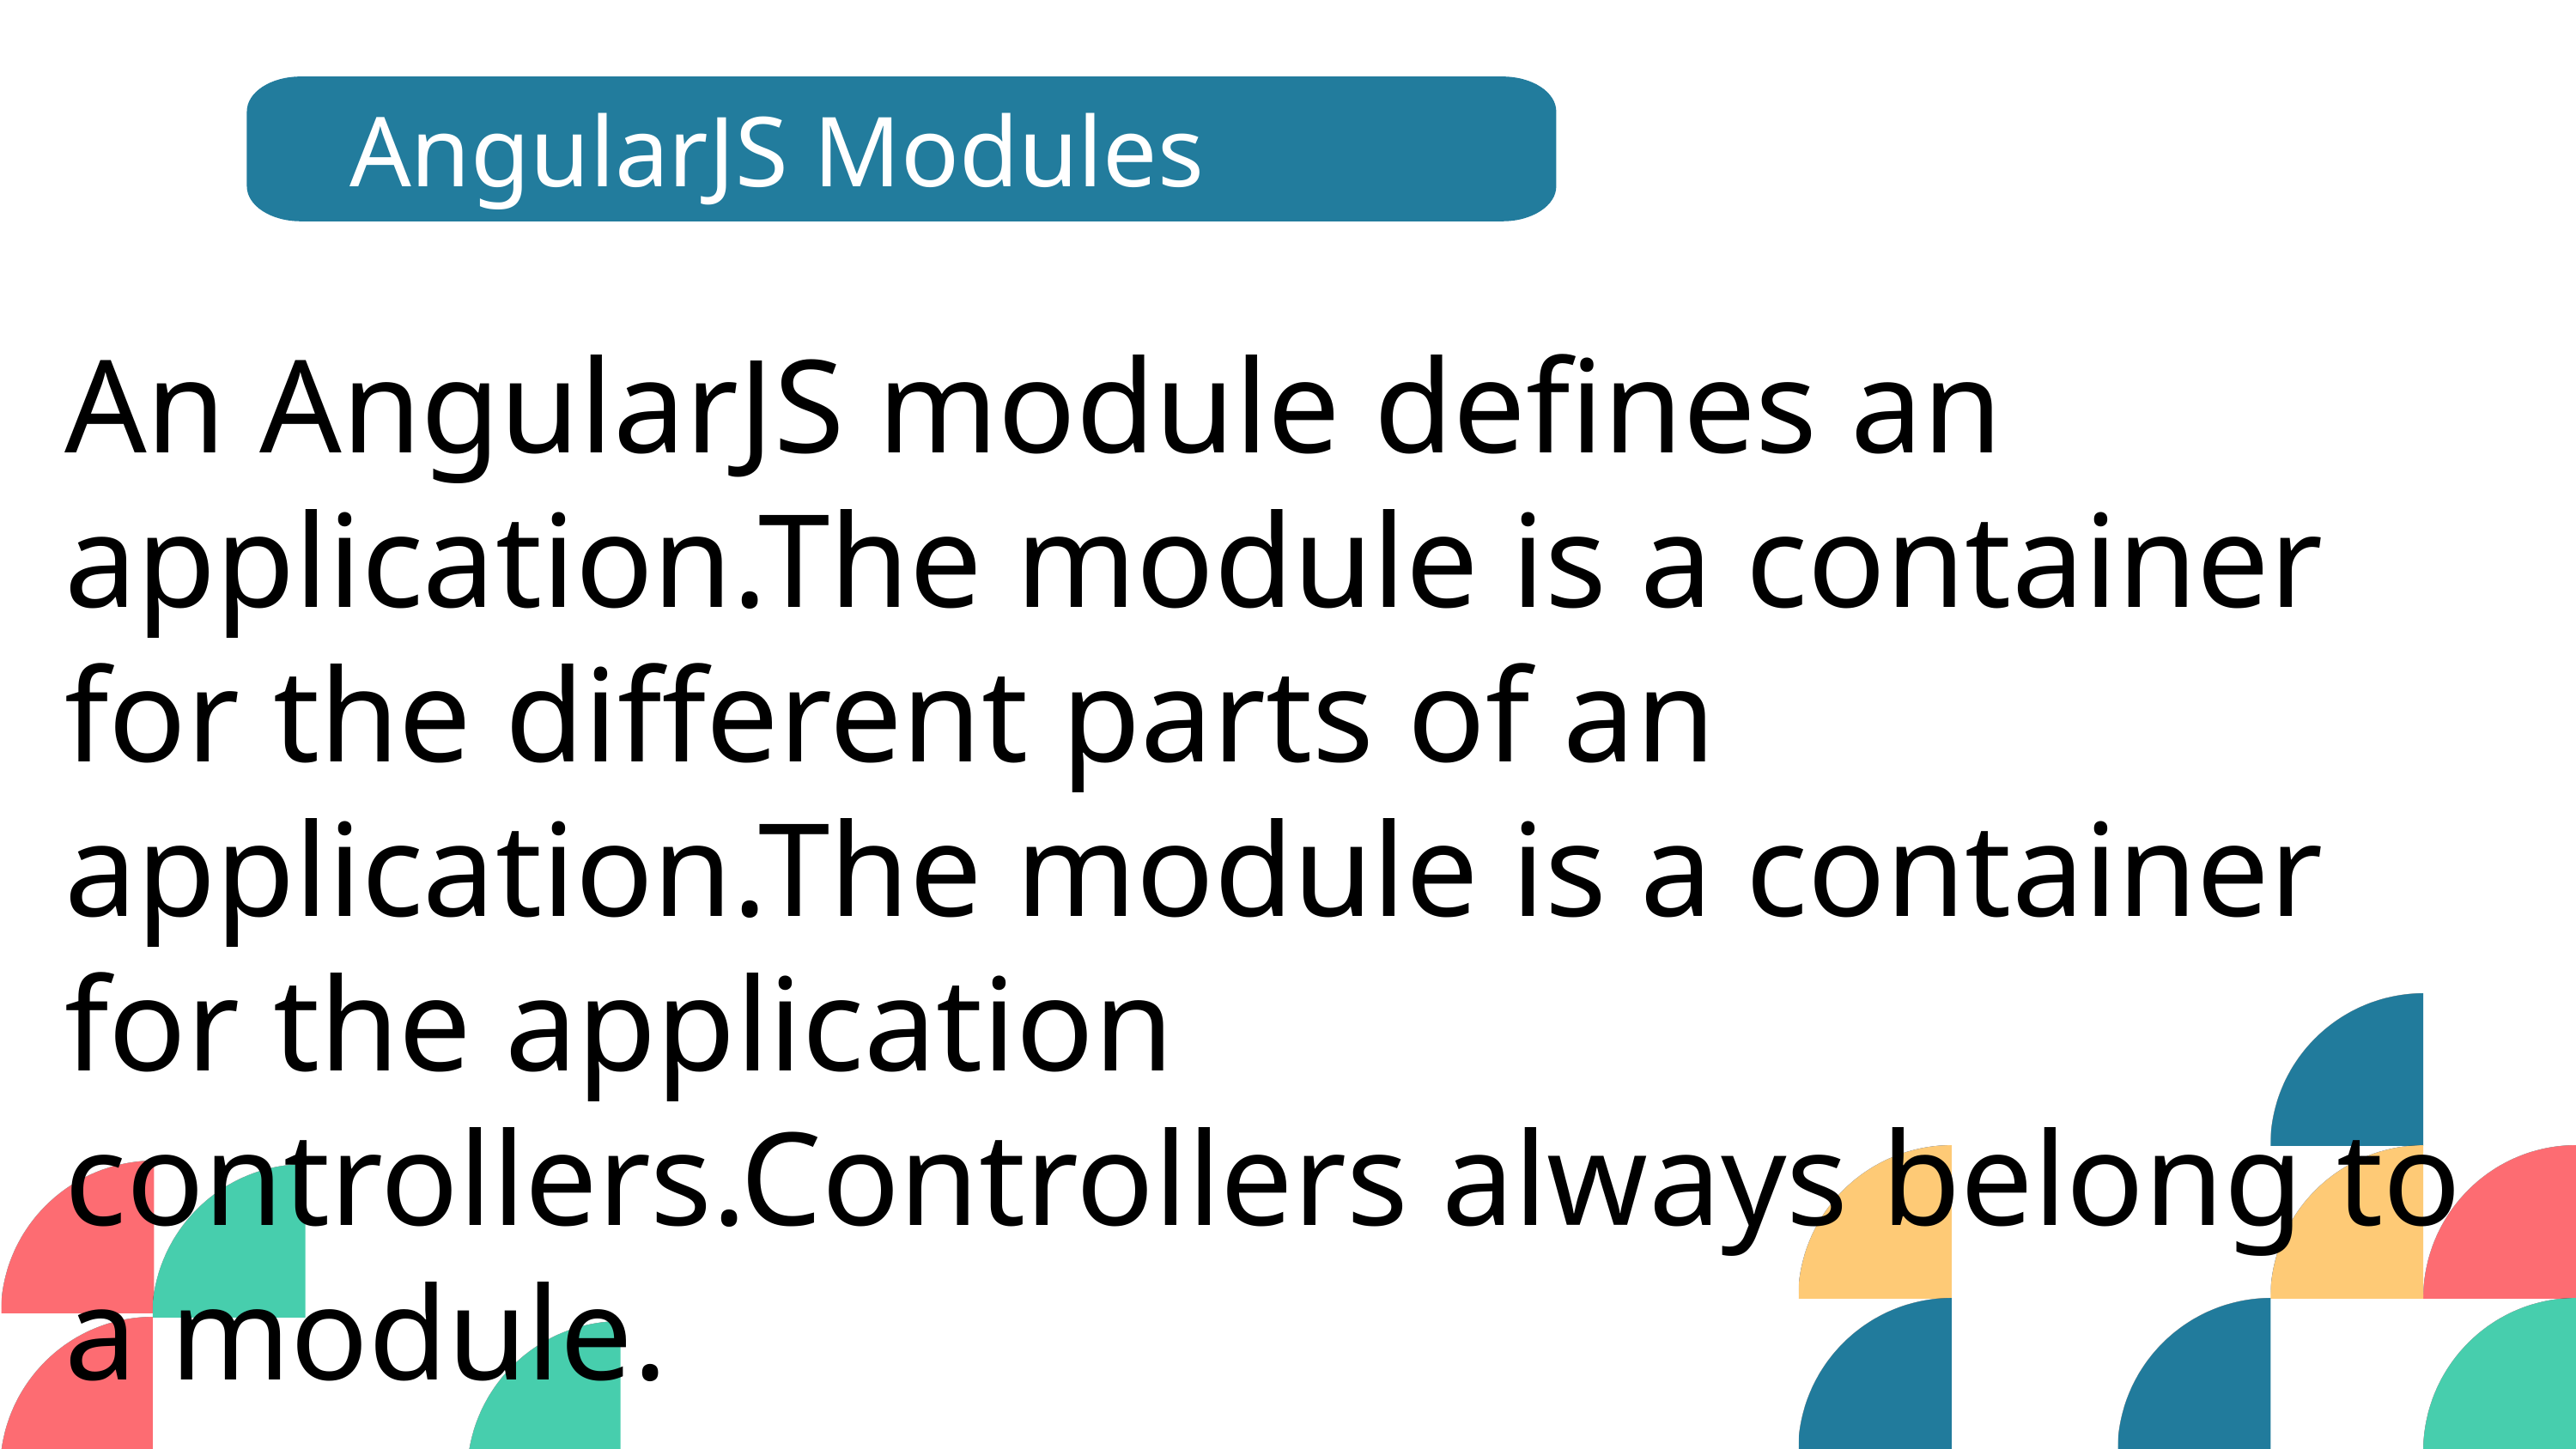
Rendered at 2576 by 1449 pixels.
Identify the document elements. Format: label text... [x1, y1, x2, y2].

text_box [467, 1321, 621, 1449]
text_box [1798, 1145, 1952, 1298]
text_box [246, 76, 1557, 221]
text_box [1798, 1298, 1952, 1449]
text_box An AngularJS module defines an application.The module is a container for the different parts of an application.The module is a container for the application controllers.Controllers always belong to a module. [64, 324, 2523, 1082]
text_box [152, 1164, 306, 1318]
text_box [2117, 1298, 2271, 1449]
text_box [0, 1317, 153, 1449]
text_box [2423, 1298, 2576, 1449]
text_box [2270, 1145, 2424, 1299]
text_box [2270, 1082, 2424, 1145]
text_box [1, 1161, 155, 1314]
text_box [2424, 1145, 2576, 1298]
